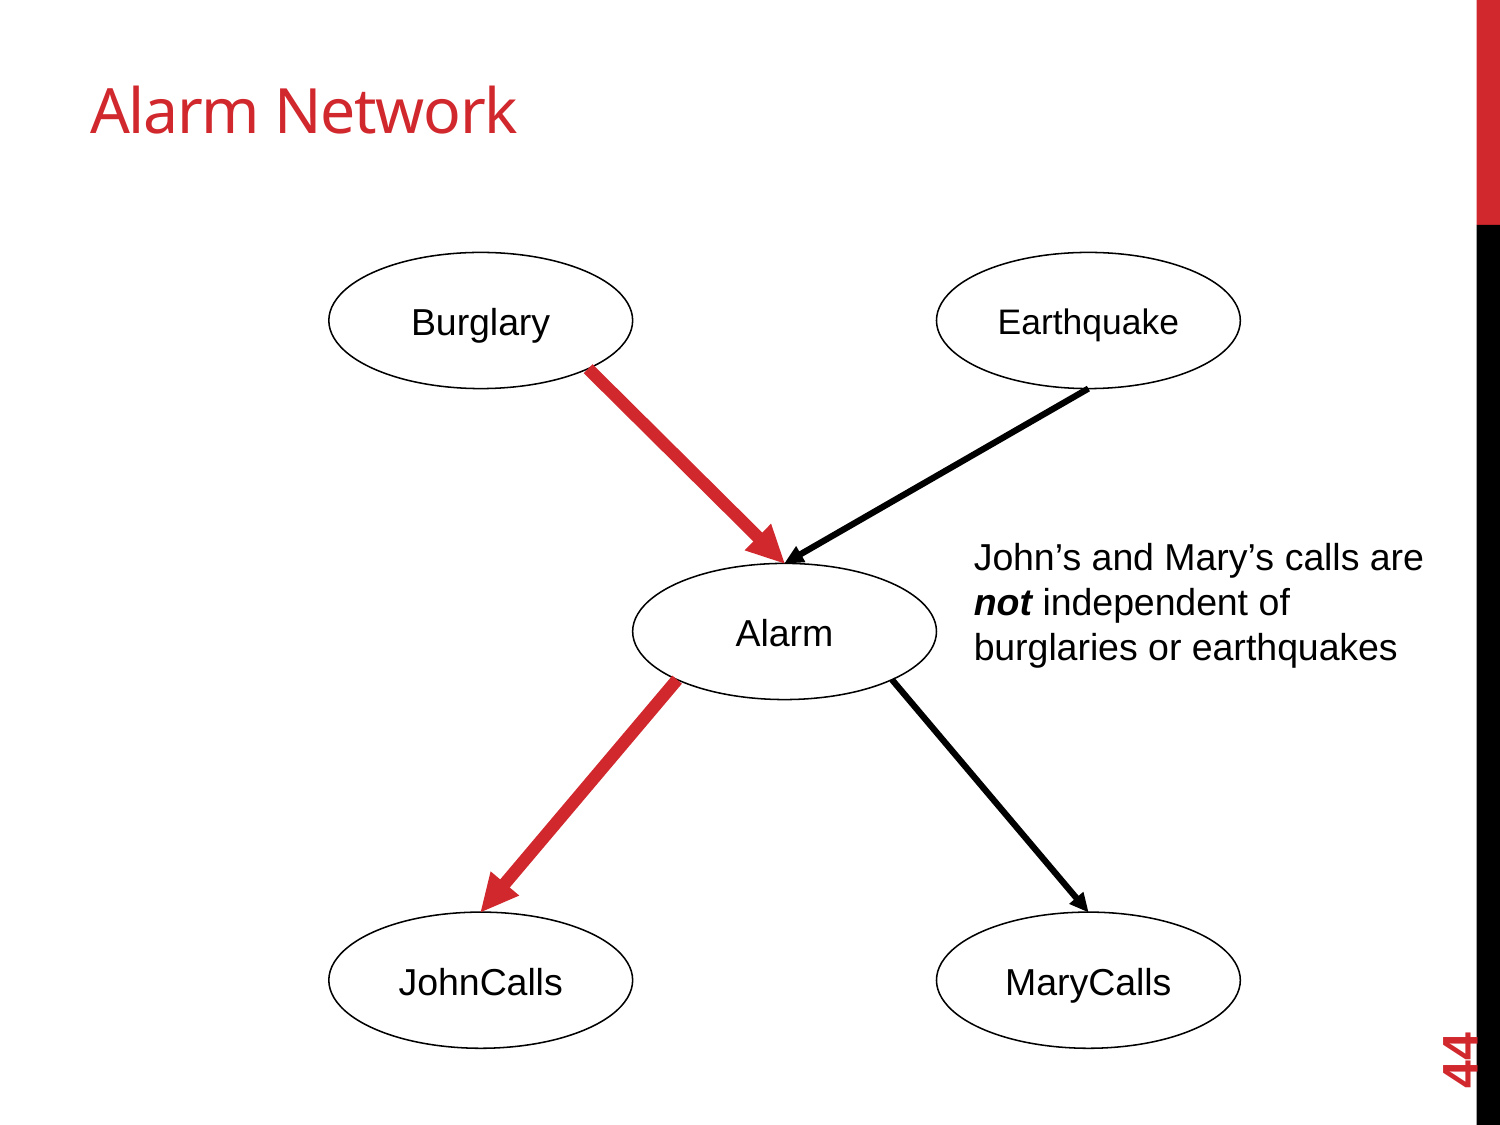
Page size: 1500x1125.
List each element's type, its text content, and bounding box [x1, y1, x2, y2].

text_box Alarm [632, 569, 937, 700]
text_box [891, 679, 1089, 913]
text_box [587, 368, 785, 564]
text_box MaryCalls [936, 912, 1241, 1049]
text_box JohnCalls [328, 912, 633, 1049]
text_box Burglary [328, 252, 633, 389]
slide_number 44 [1427, 887, 1488, 1104]
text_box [480, 679, 678, 913]
title Alarm Network [75, 25, 1401, 154]
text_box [784, 388, 1089, 564]
text_box John’s and Mary’s calls are not independent of burglaries or earthquakes [958, 517, 1475, 713]
text_box Earthquake [936, 252, 1241, 389]
